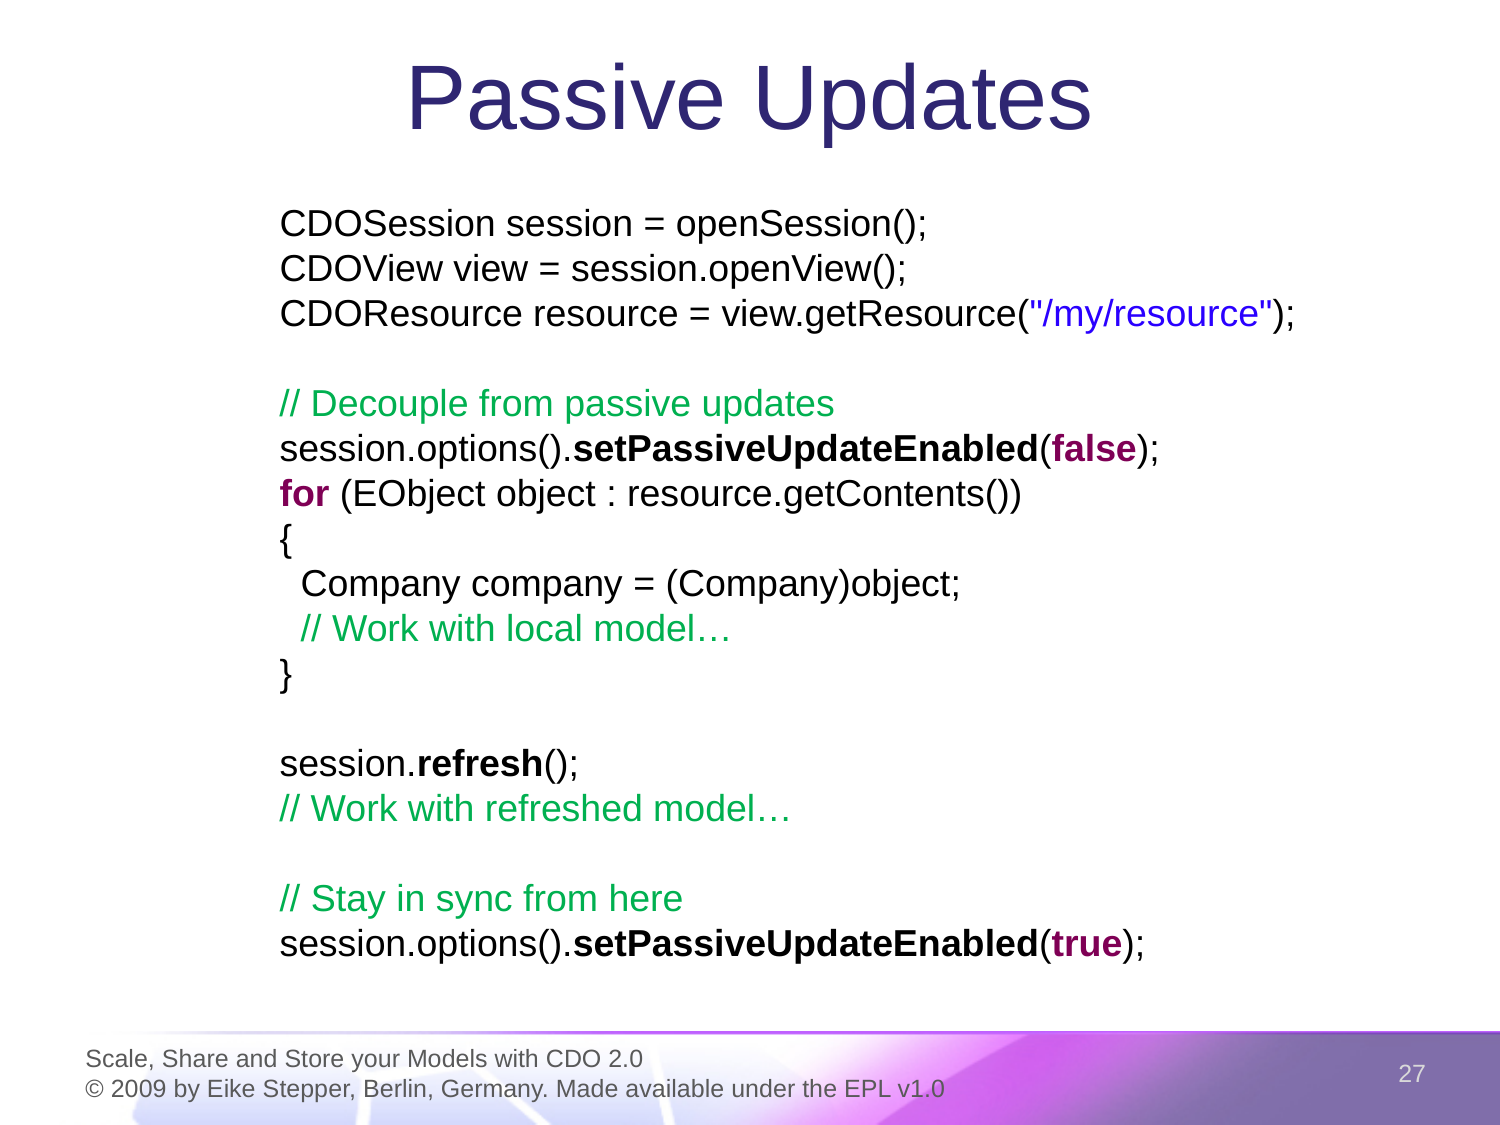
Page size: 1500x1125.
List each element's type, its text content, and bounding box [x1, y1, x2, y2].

title Passive Updates [70, 0, 1430, 186]
picture [0, 1031, 1500, 1125]
footer Scale, Share and Store your Models with CDO 2.0 © 2009 by Eike Stepper, Berlin, Germany. Made available under the EPL v1.0 [70, 1042, 1325, 1103]
slide_number 27 [1335, 1042, 1442, 1103]
text_box CDOSession session = openSession(); CDOView view = session.openView(); CDOResource resource = view.getResource("/my/resource"); // Decouple from passive updates session.options().setPassiveUpdateEnabled(false); for (EObject object : resource.getContents()) { Company company = (Company)object; // Work with local model… } session.refresh(); // Work with refreshed model… // Stay in sync from here session.options().setPassiveUpdateEnabled(true); [222, 191, 1500, 972]
